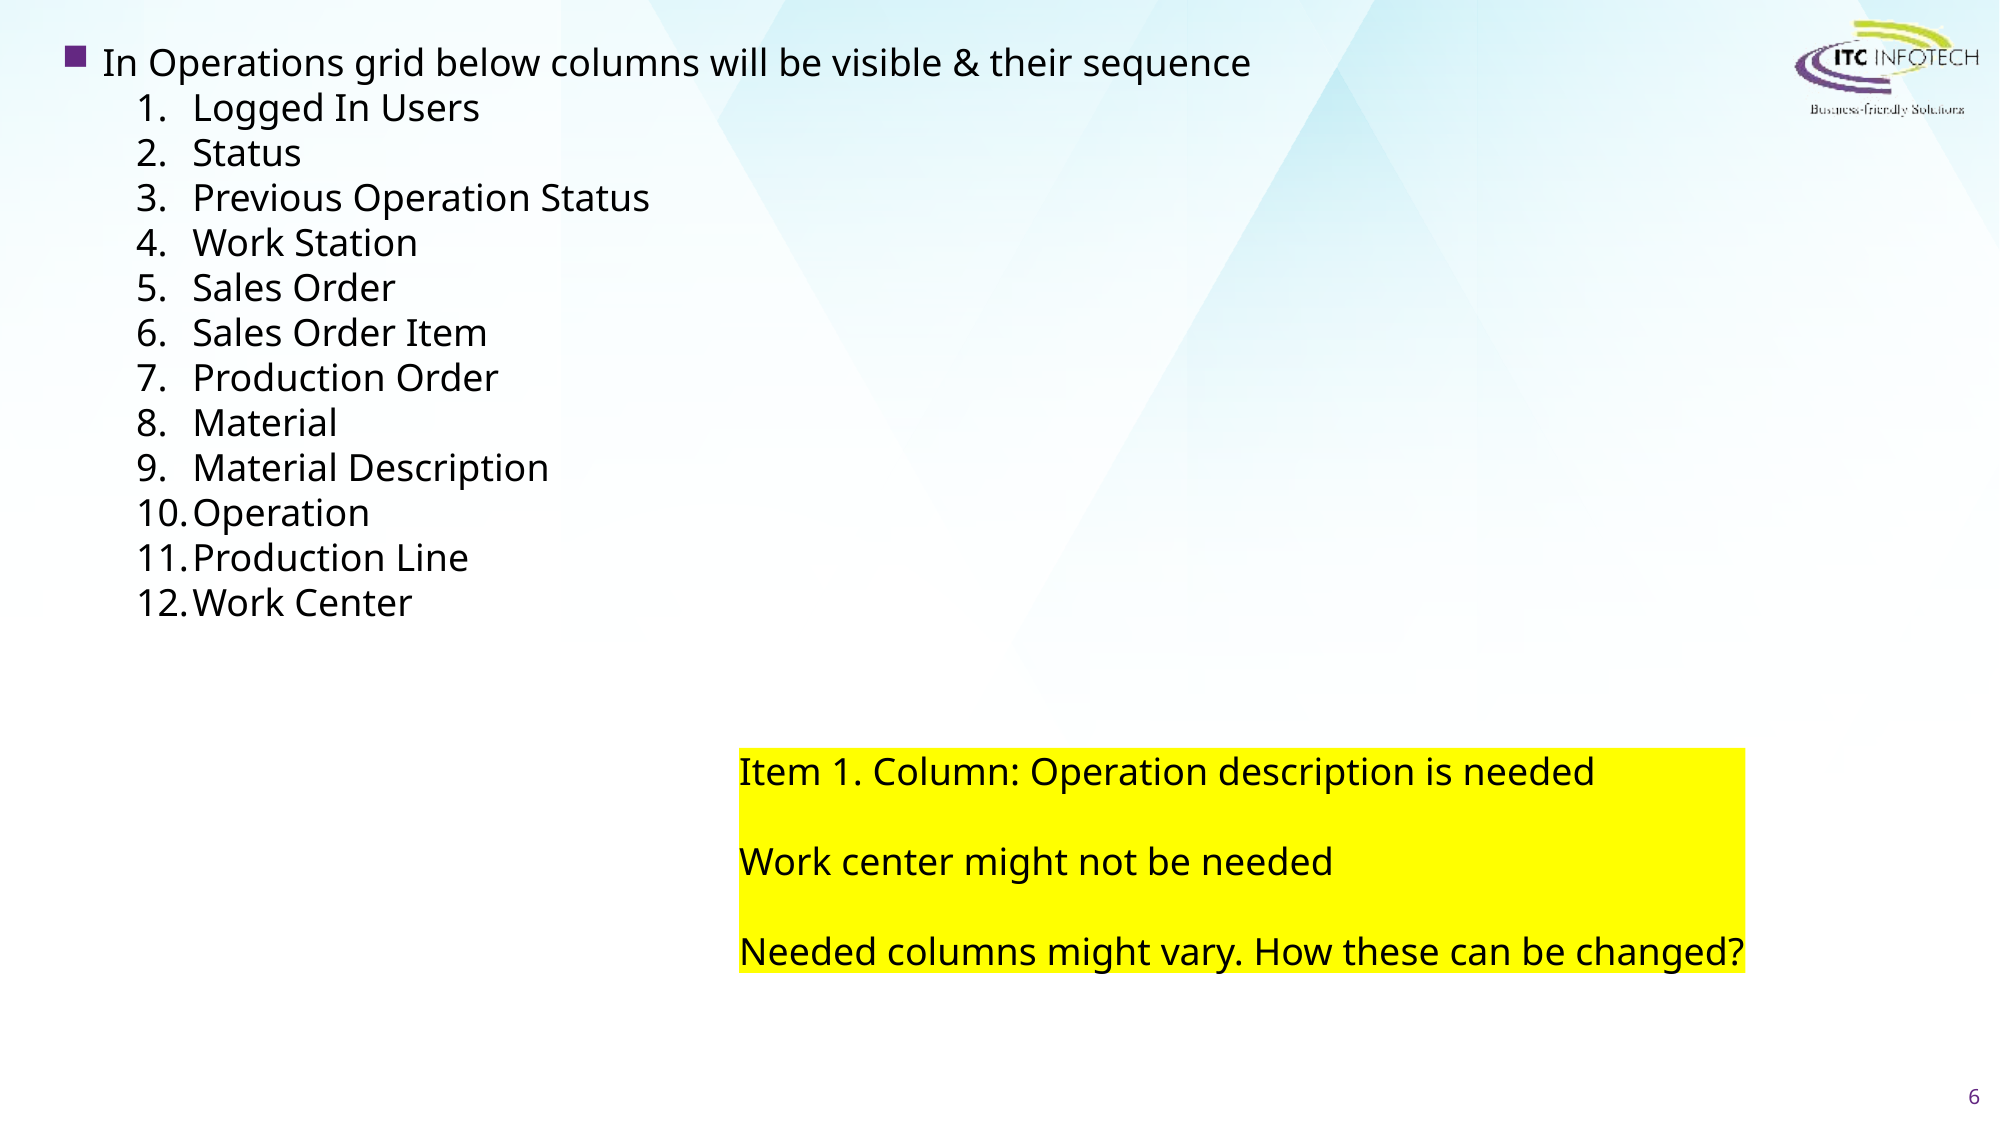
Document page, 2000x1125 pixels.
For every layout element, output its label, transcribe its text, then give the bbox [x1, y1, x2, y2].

text_box In Operations grid below columns will be visible & their sequence Logged In Users Status Previous Operation Status Work Station Sales Order Sales Order Item Production Order Material Material Description Operation Production Line Work Center [61, 38, 1748, 624]
text_box Item 1. Column: Operation description is needed Work center might not be needed Needed columns might vary. How these can be changed? [739, 747, 1746, 973]
picture [0, 0, 2000, 1125]
slide_number 6 [1955, 1087, 1981, 1113]
